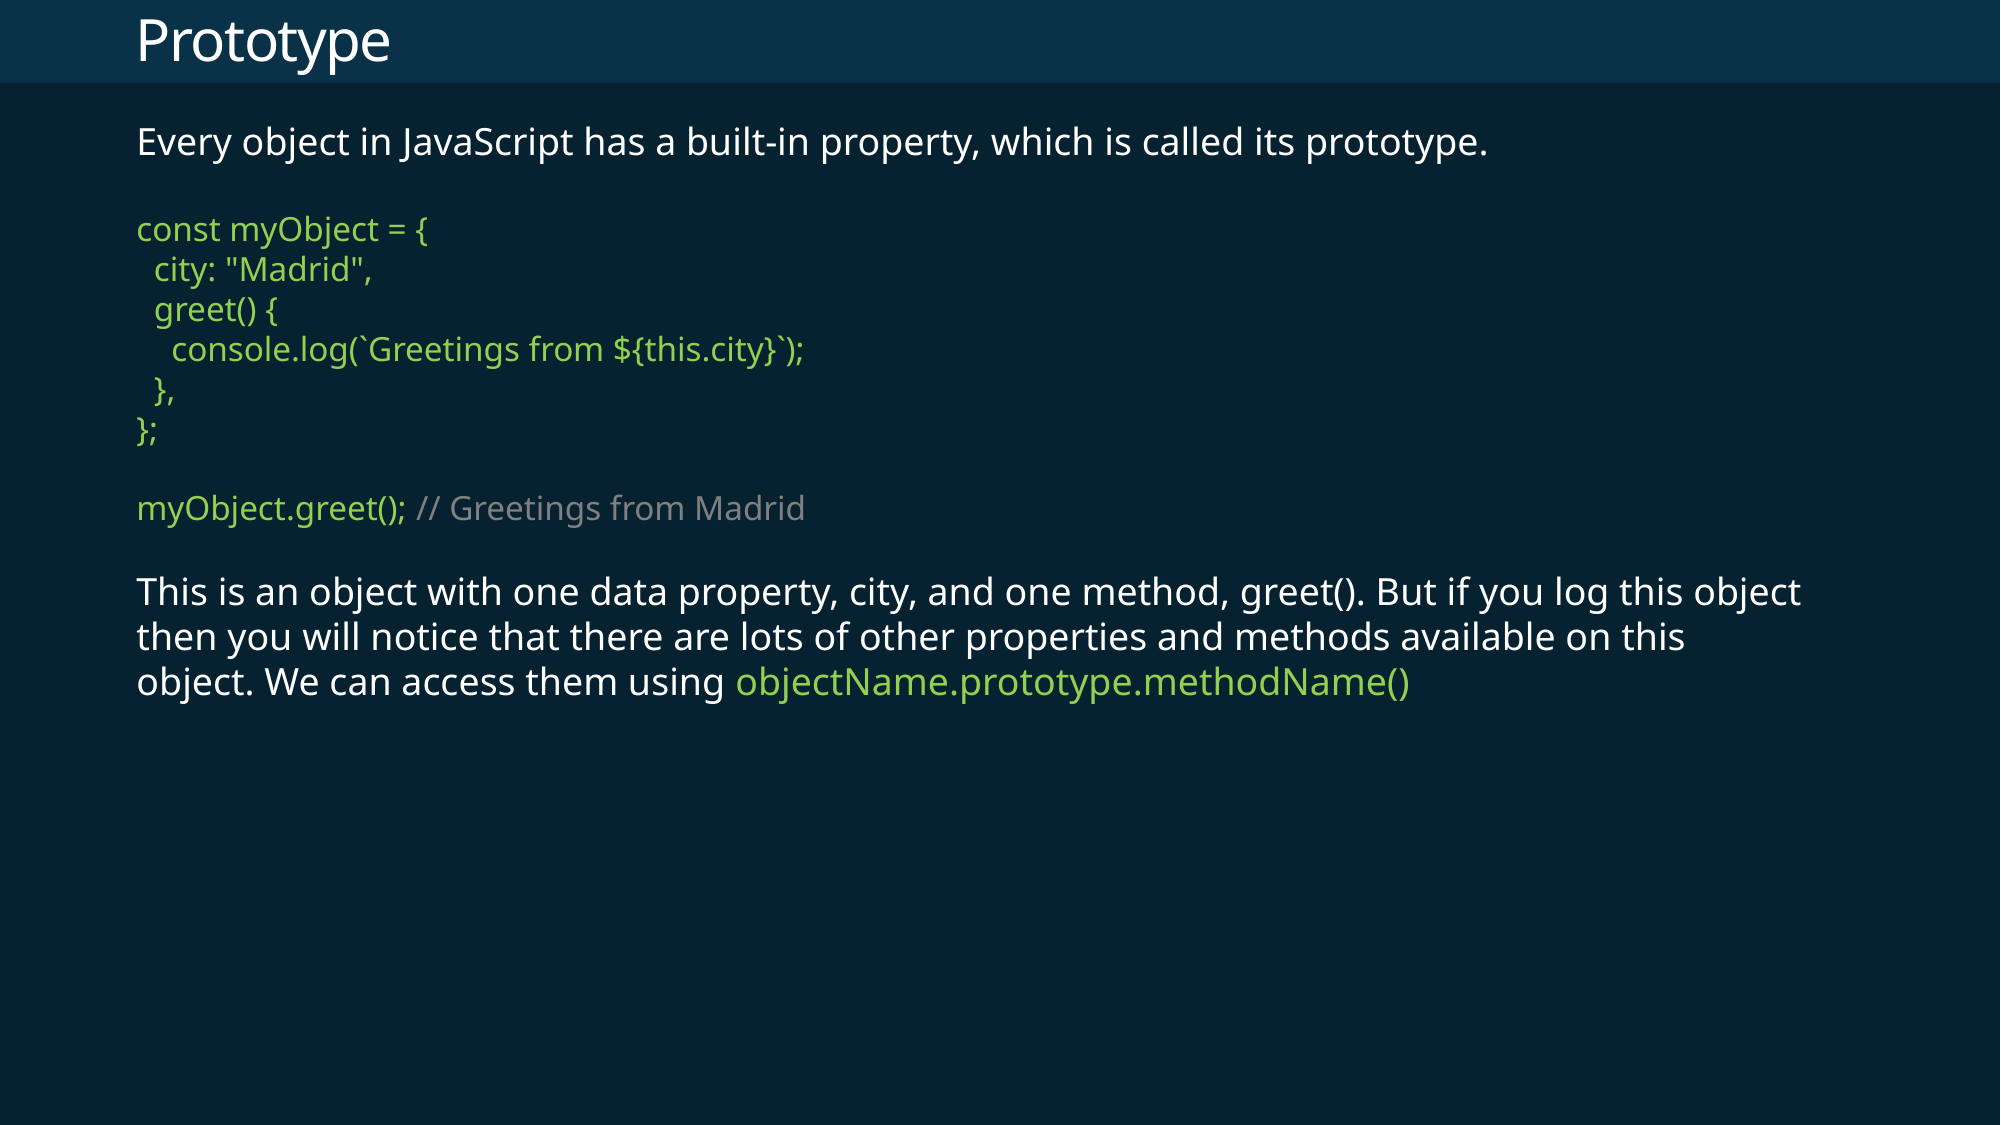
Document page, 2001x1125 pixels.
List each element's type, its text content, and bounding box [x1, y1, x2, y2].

title Prototype [120, 3, 1157, 83]
text_box Every object in JavaScript has a built-in property, which is called its prototype. const myObject = { city: "Madrid", greet() { console.log(`Greetings from ${this.city}`); }, }; myObject.greet(); // Greetings from Madrid This is an object with one data property, city, and one method, greet(). But if you log this object then you will notice that there are lots of other properties and methods available on this object. We can access them using objectName.prototype.methodName() [121, 110, 1823, 890]
